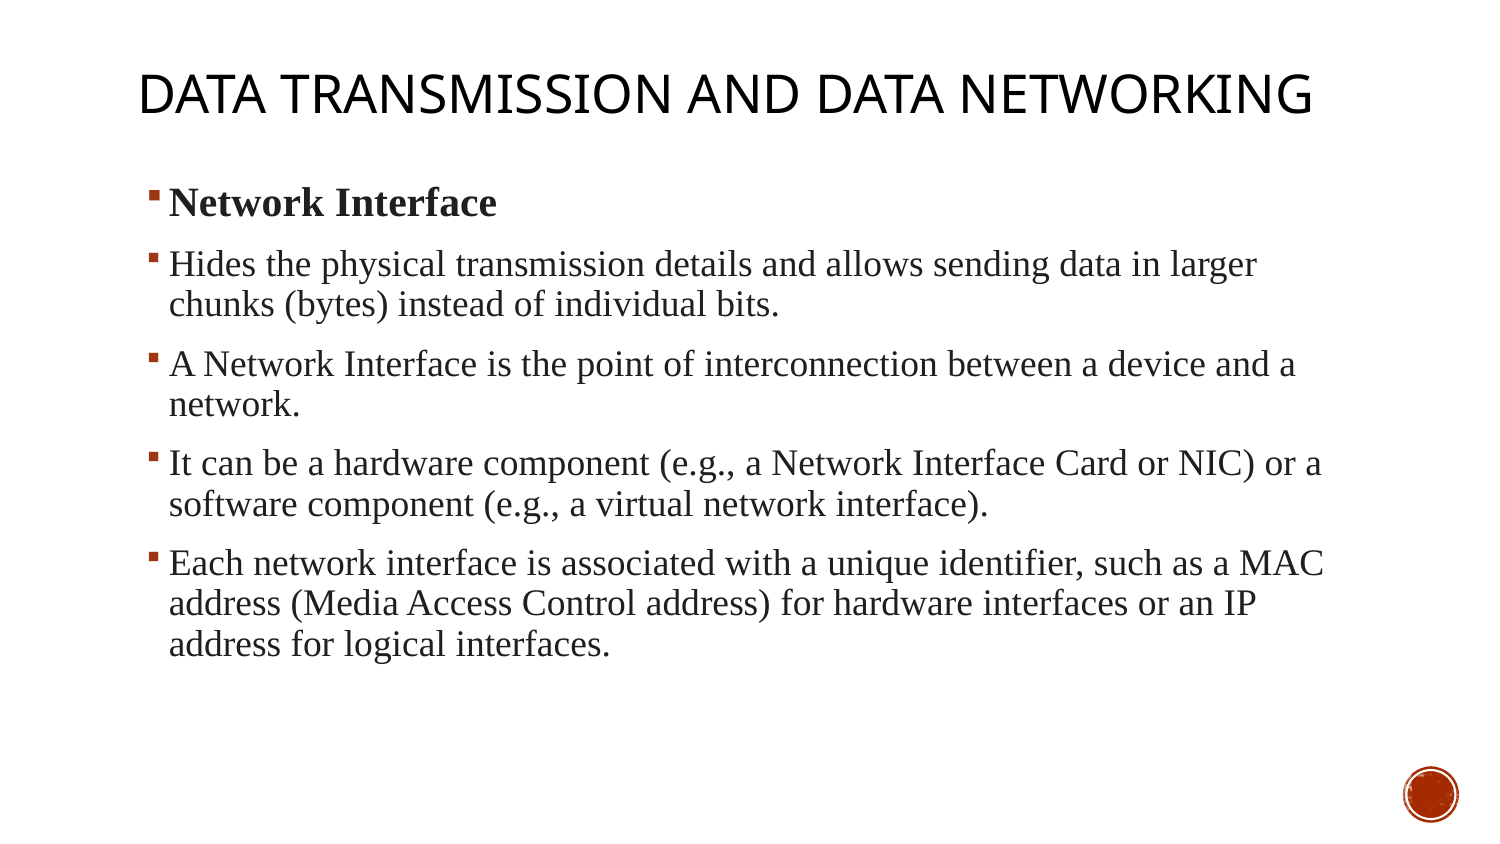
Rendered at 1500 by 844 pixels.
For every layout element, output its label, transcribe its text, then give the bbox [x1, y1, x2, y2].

title Data Transmission and Data networking [122, 34, 1356, 158]
list Network Interface Hides the physical transmission details and allows sending data in larger chunks (bytes) instead of individual bits. A Network Interface is the point of interconnection between a device and a network. It can be a hardware component (e.g., a Network Interface Card or NIC) or a software component (e.g., a virtual network interface). Each network interface is associated with a unique identifier, such as a MAC address (Media Access Control address) for hardware interfaces or an IP address for logical interfaces. [131, 172, 1369, 785]
